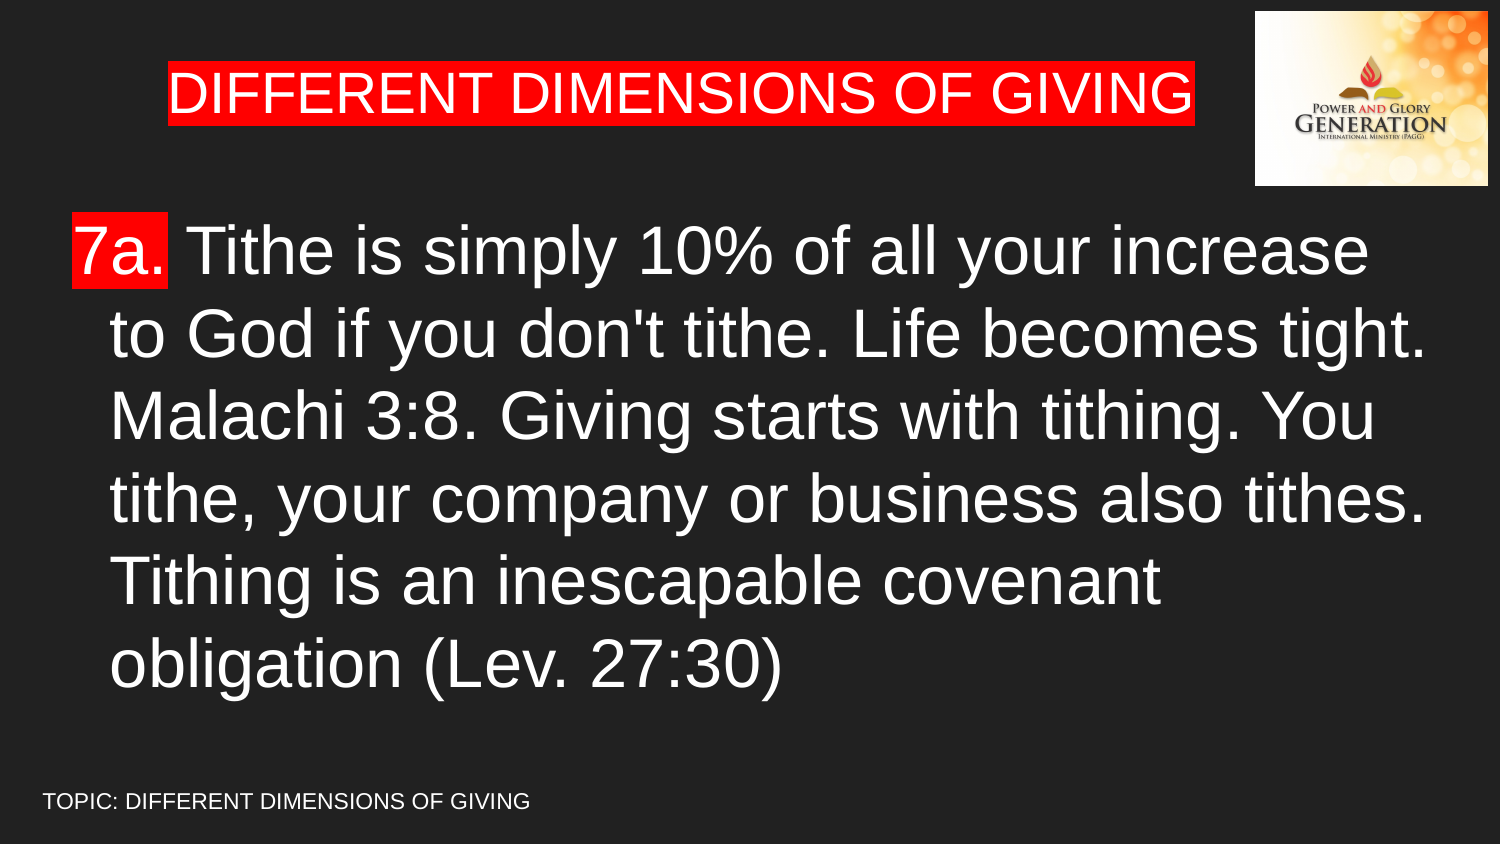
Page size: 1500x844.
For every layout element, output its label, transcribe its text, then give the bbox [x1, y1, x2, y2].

title DIFFERENT DIMENSIONS OF GIVING [0, 31, 1249, 141]
title 7a. Tithe is simply 10% of all your increase to God if you don't tithe. Life becomes tight. Malachi 3:8. Giving starts with tithing. You tithe, your company or business also tithes. Tithing is an inescapable covenant obligation (Lev. 27:30) [47, 194, 1453, 716]
text_box TOPIC: DIFFERENT DIMENSIONS OF GIVING [27, 771, 957, 819]
picture [1254, 11, 1488, 187]
